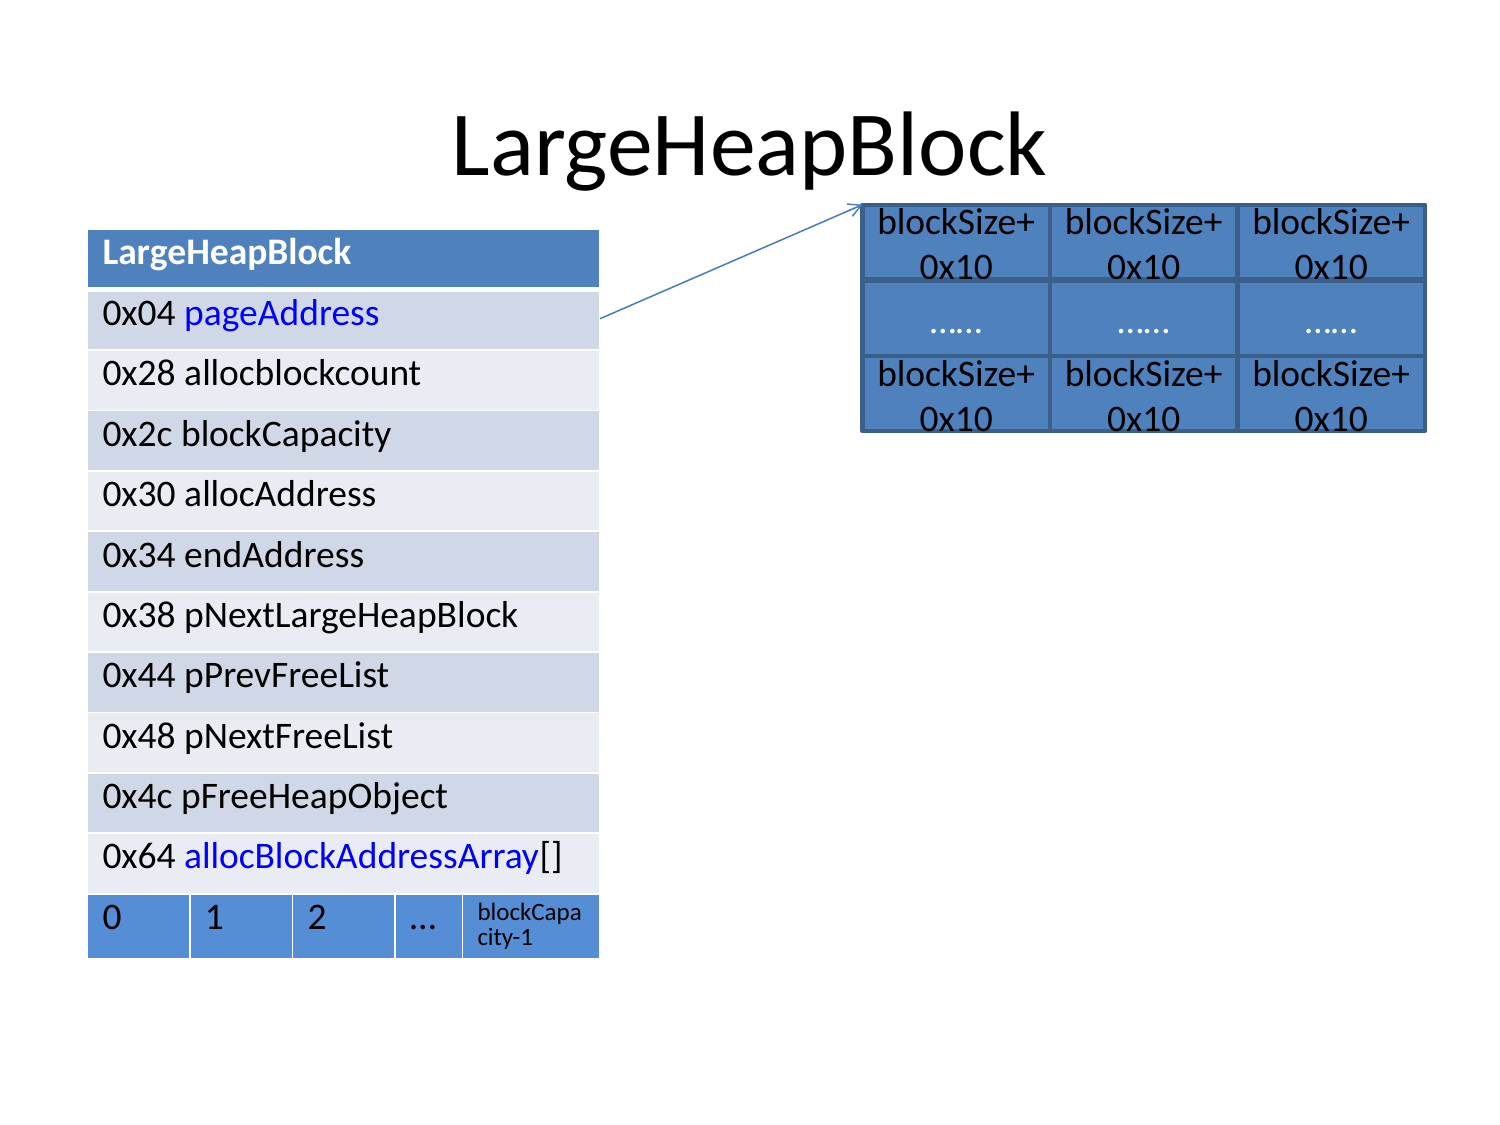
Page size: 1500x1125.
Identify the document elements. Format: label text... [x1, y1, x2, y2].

table_header LargeHeapBlock [88, 230, 594, 287]
text_box blockSize+0x10 [860, 354, 1048, 433]
table_cell 0x44 pPrevFreeList [88, 653, 599, 712]
table_cell … [396, 895, 462, 958]
table_cell blockCapacity-1 [463, 895, 599, 958]
text_box …… [1048, 279, 1235, 354]
table_cell 0x28 allocblockcount [88, 351, 599, 410]
text_box …… [860, 279, 1048, 354]
table_cell 0x34 endAddress [88, 532, 599, 591]
table_cell 0x30 allocAddress [88, 472, 599, 530]
text_box blockSize+0x10 [860, 203, 1048, 279]
text_box blockSize+0x10 [1235, 354, 1427, 433]
table_cell 0x2c blockCapacity [88, 411, 599, 470]
table_cell 0x04 pageAddress [88, 292, 599, 349]
table_cell 0x64 allocBlockAddressArray[] [88, 834, 599, 893]
text_box blockSize+0x10 [1048, 203, 1235, 279]
table_cell 0x48 pNextFreeList [88, 713, 599, 772]
table_cell 0x38 pNextLargeHeapBlock [88, 593, 599, 651]
table_cell 1 [191, 895, 292, 958]
title LargeHeapBlock [75, 45, 1425, 233]
table_cell 2 [293, 895, 394, 958]
text_box …… [1235, 279, 1427, 354]
text_box blockSize+0x10 [1048, 354, 1235, 433]
text_box blockSize+0x10 [1235, 203, 1427, 279]
table_cell 0x4c pFreeHeapObject [88, 774, 599, 832]
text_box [599, 204, 863, 319]
table_cell 0 [88, 895, 189, 958]
